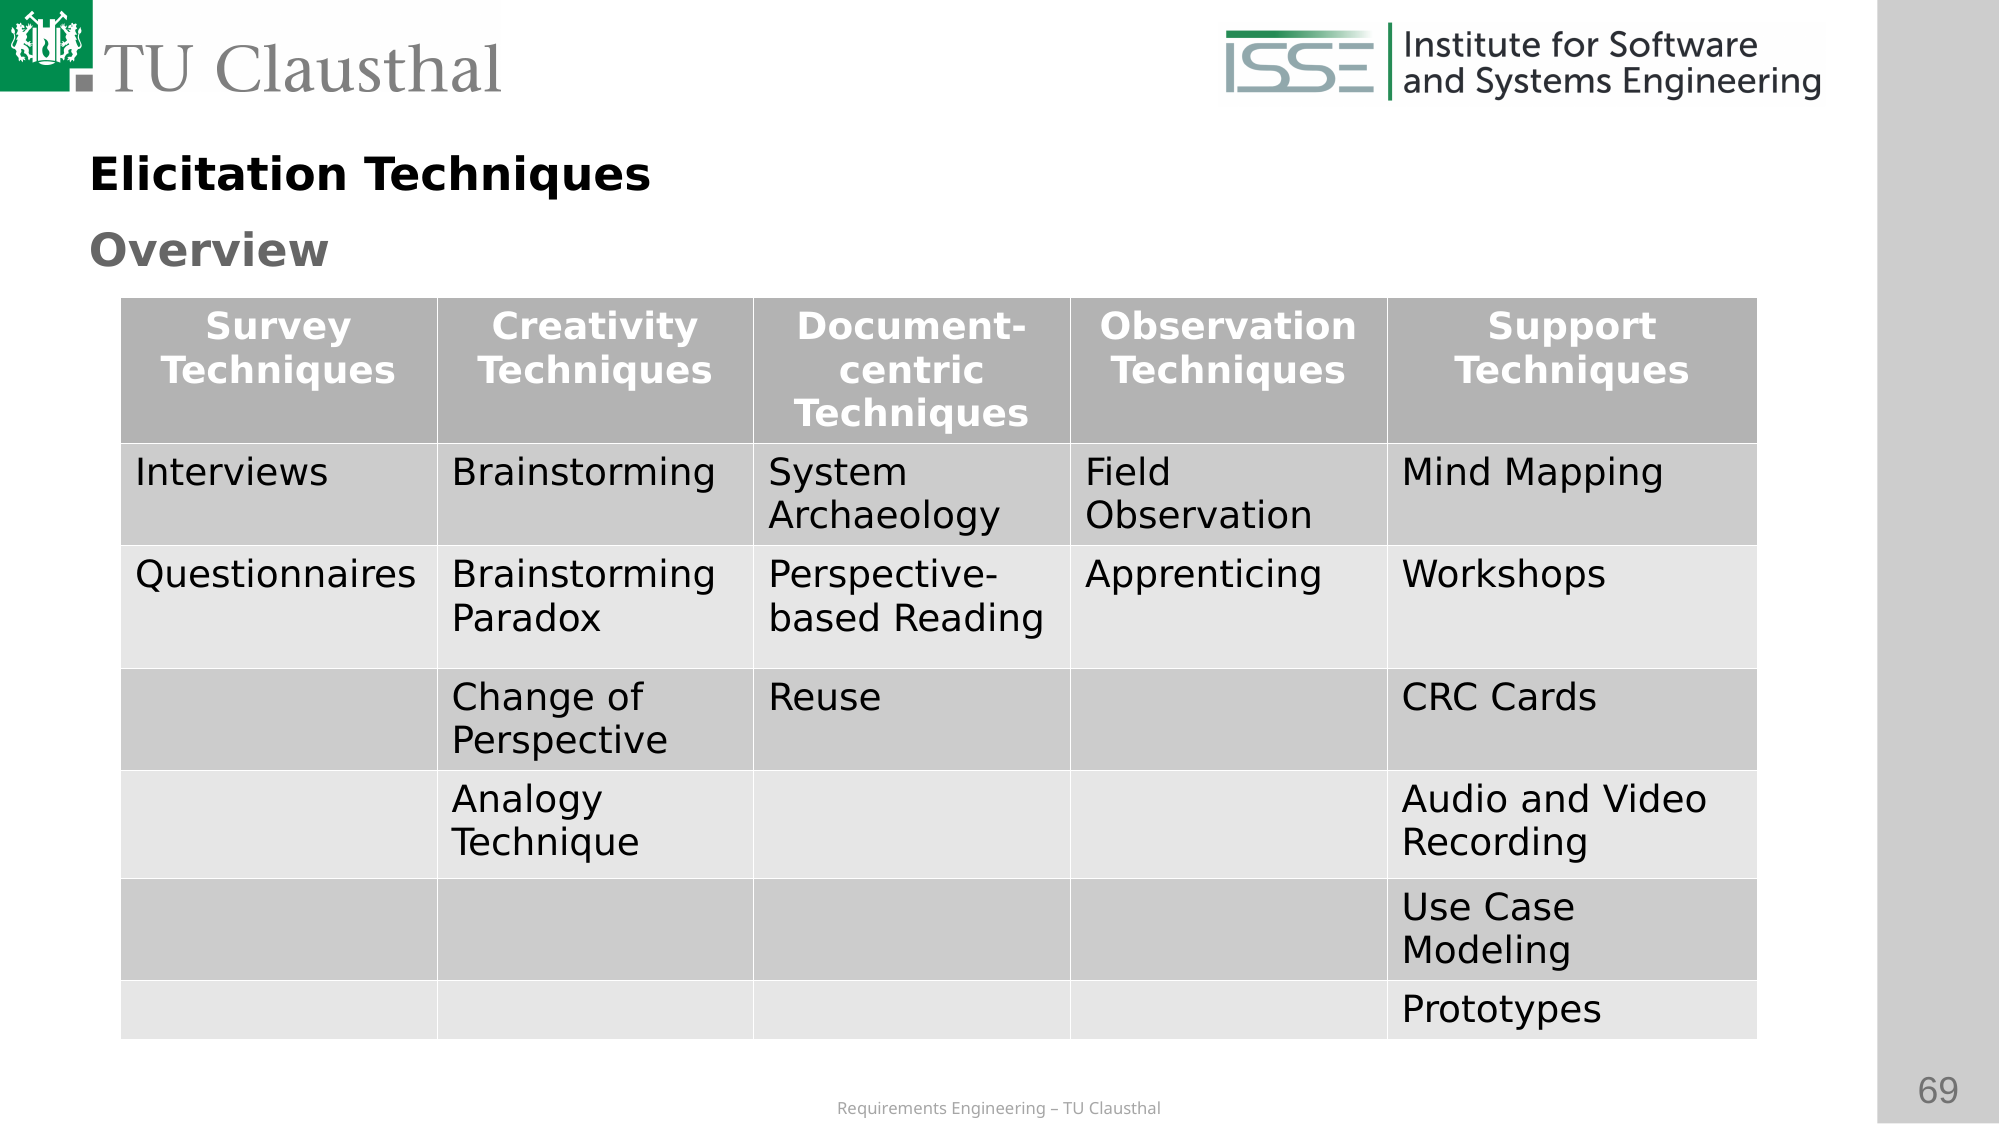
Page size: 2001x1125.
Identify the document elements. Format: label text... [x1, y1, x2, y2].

picture [1218, 22, 1826, 107]
table_cell Brainstorming Paradox [438, 546, 753, 668]
table_cell [754, 771, 1070, 878]
table_cell [438, 879, 753, 980]
table_header Document-centric Techniques [754, 298, 1070, 443]
table_cell Brainstorming [438, 444, 753, 545]
table_cell Prototypes [1388, 981, 1757, 1039]
table_header Creativity Techniques [438, 298, 753, 443]
text_box [74, 280, 1423, 994]
table_cell Questionnaires [121, 546, 437, 668]
table_header Survey Techniques [121, 298, 437, 443]
table_cell [1071, 669, 1387, 770]
table_cell [754, 981, 1070, 1039]
table_header Observation Techniques [1071, 298, 1387, 443]
table_cell [121, 879, 437, 980]
table_cell Use Case Modeling [1388, 879, 1757, 980]
table_cell Change of Perspective [438, 669, 753, 770]
table_cell Interviews [121, 444, 437, 545]
table_cell Analogy Technique [438, 771, 753, 878]
table_cell Reuse [754, 669, 1070, 770]
table_cell [1071, 981, 1387, 1039]
table_header Support Techniques [1388, 298, 1757, 443]
table_cell [1071, 879, 1387, 980]
table_cell CRC Cards [1388, 669, 1757, 770]
text_box Elicitation Techniques [89, 118, 1788, 200]
picture [0, 0, 501, 92]
table_cell [121, 669, 437, 770]
table_cell [121, 981, 437, 1039]
table_cell [438, 981, 753, 1039]
table_cell System Archaeology [754, 444, 1070, 545]
table_cell [121, 771, 437, 878]
table_cell Audio and Video Recording [1388, 771, 1757, 878]
table_cell Perspective-based Reading [754, 546, 1070, 668]
table_cell Field Observation [1071, 444, 1387, 545]
table_cell [1071, 771, 1387, 878]
table_cell Workshops [1388, 546, 1757, 668]
table_cell Mind Mapping [1388, 444, 1757, 545]
table_cell Apprenticing [1071, 546, 1387, 668]
table_cell [754, 879, 1070, 980]
text_box Overview [89, 207, 1788, 290]
